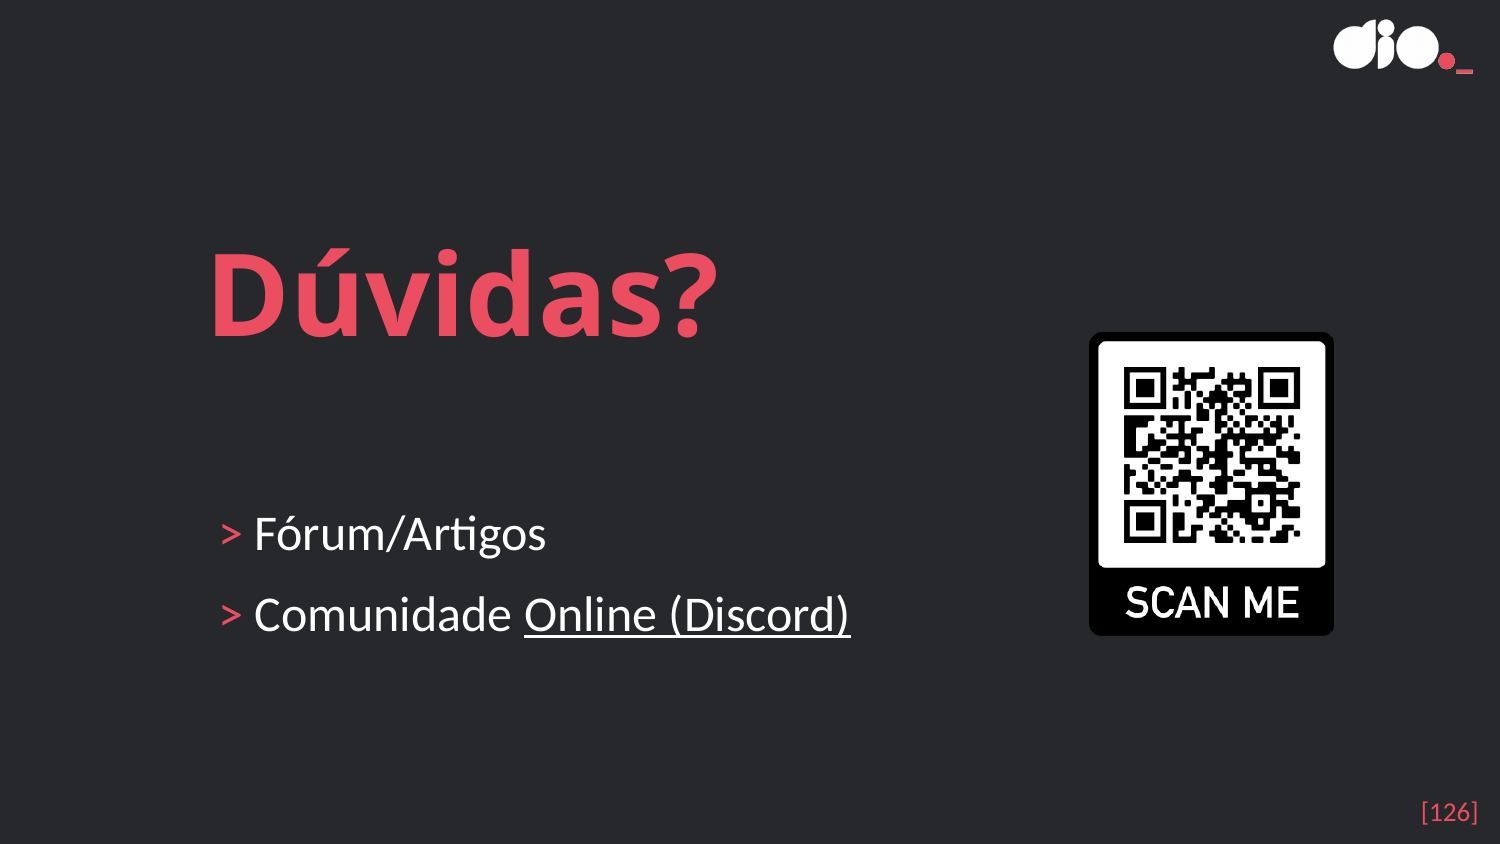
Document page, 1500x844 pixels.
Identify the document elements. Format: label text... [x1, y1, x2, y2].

picture [1089, 332, 1334, 636]
slide_number [126] [1403, 779, 1494, 844]
text_box Dúvidas? [190, 215, 1270, 366]
text_box > Fórum/Artigos > Comunidade Online (Discord) [190, 485, 920, 636]
picture [1332, 19, 1474, 75]
